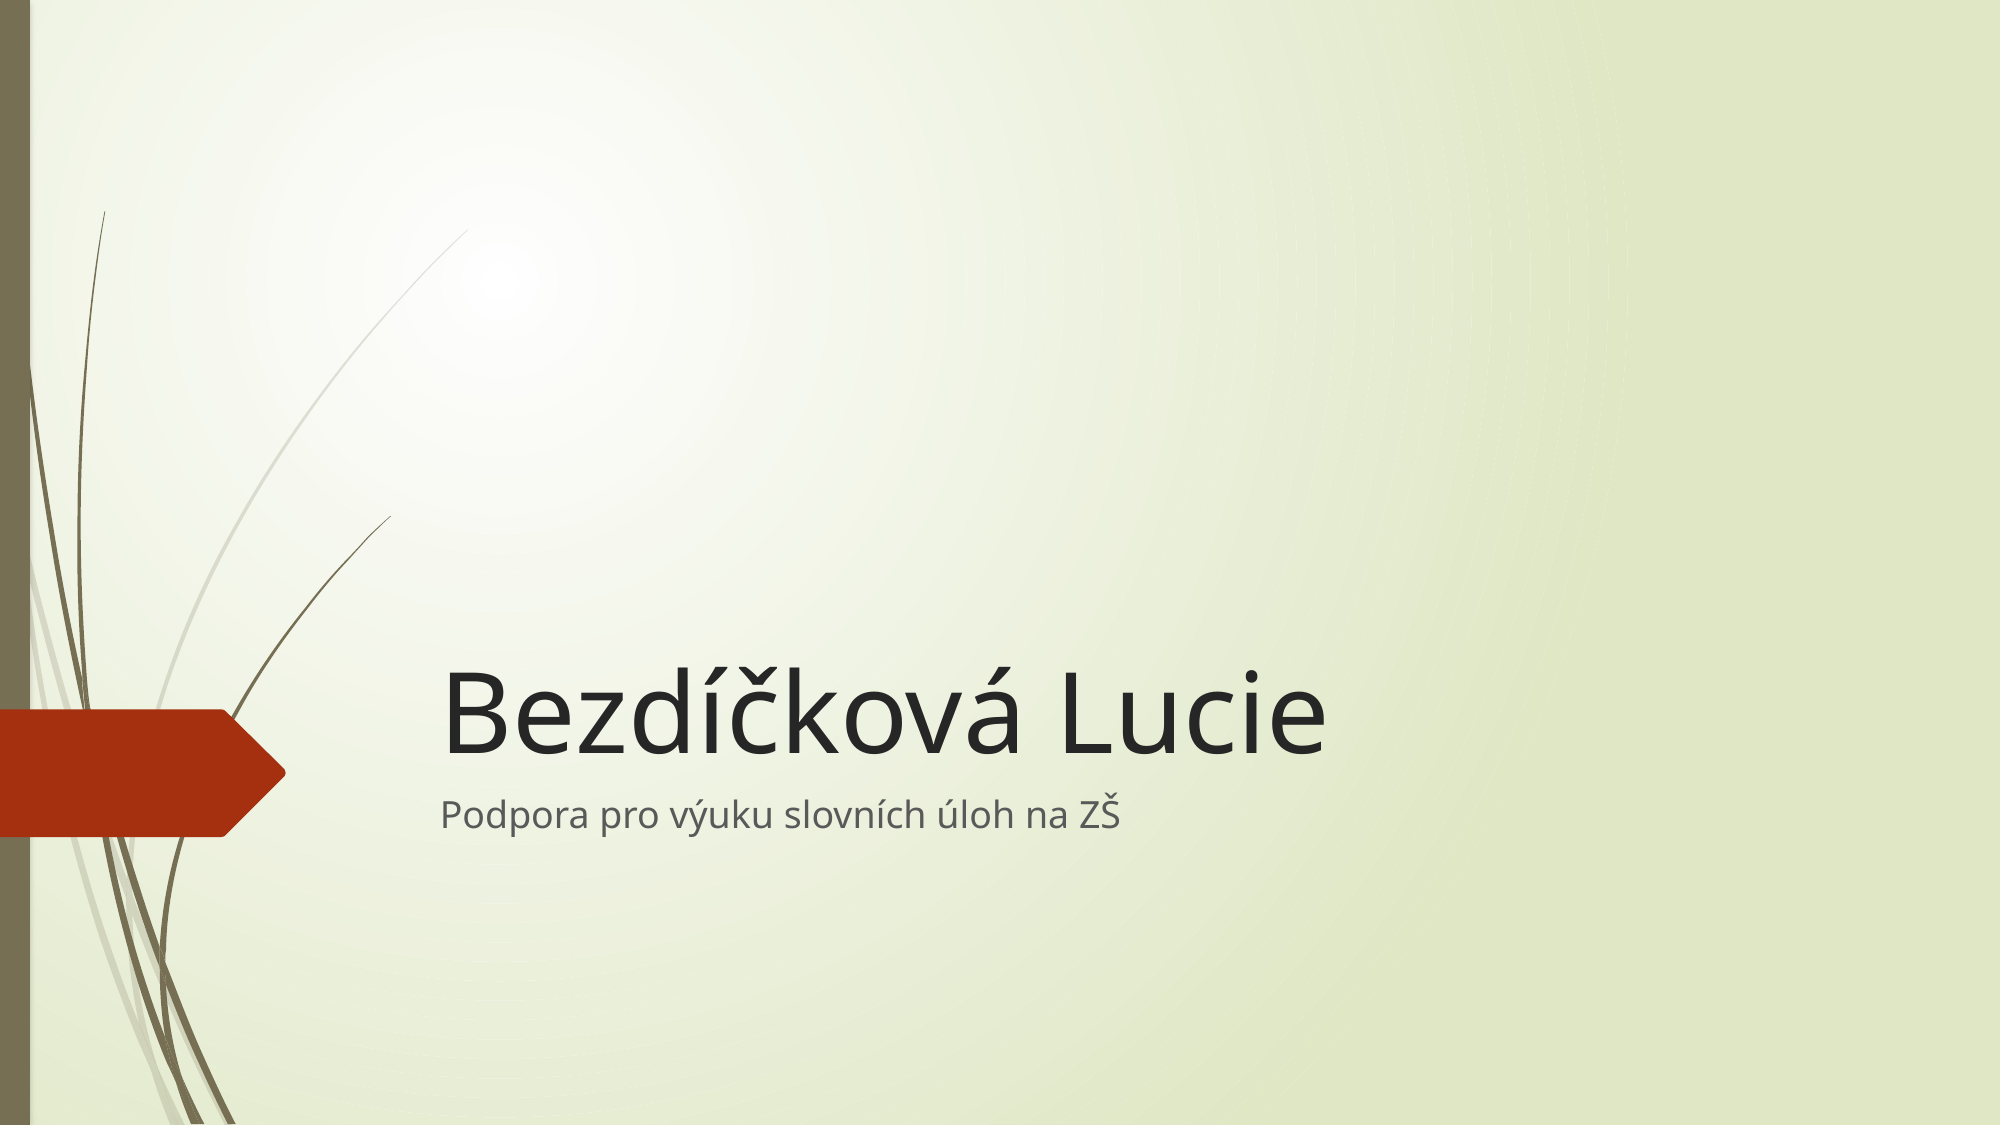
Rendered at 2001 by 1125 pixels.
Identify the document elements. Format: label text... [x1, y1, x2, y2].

subtitle Podpora pro výuku slovních úloh na ZŠ [424, 783, 1888, 969]
title Bezdíčková Lucie [424, 412, 1888, 783]
